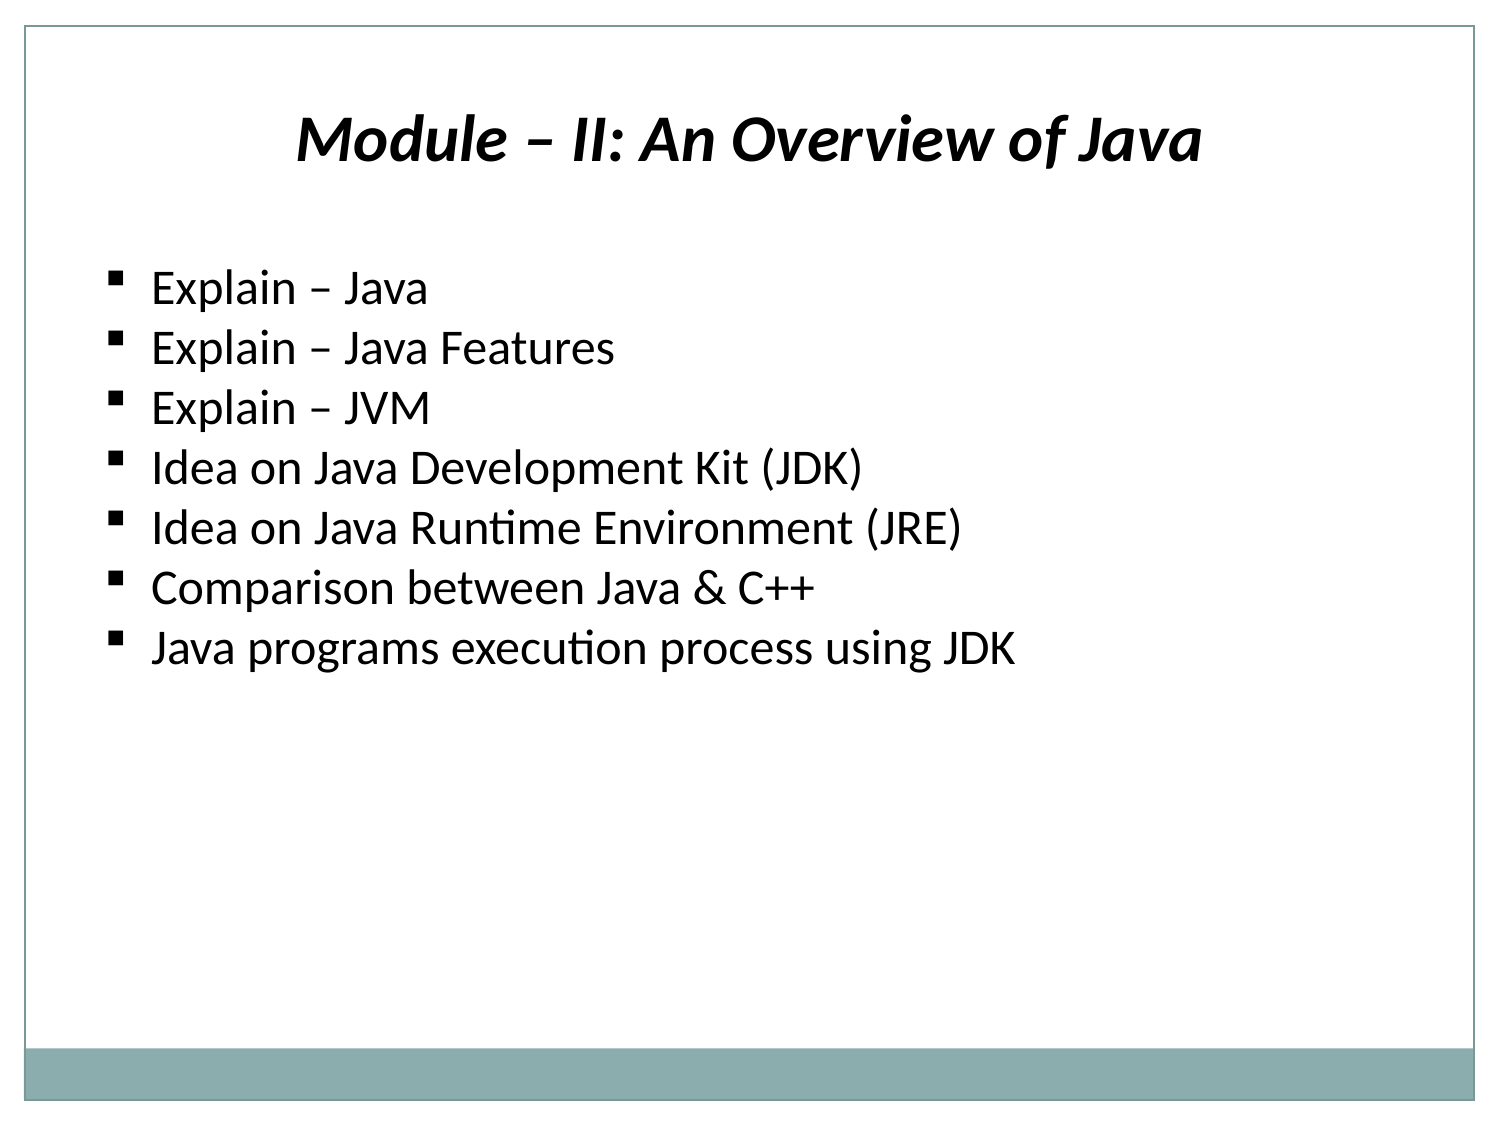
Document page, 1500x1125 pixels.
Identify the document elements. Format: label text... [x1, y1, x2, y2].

text_box Module – II: An Overview of Java Explain – Java Explain – Java Features Explain – JVM Idea on Java Development Kit (JDK) Idea on Java Runtime Environment (JRE) Comparison between Java & C++ Java programs execution process using JDK [50, 87, 1450, 683]
